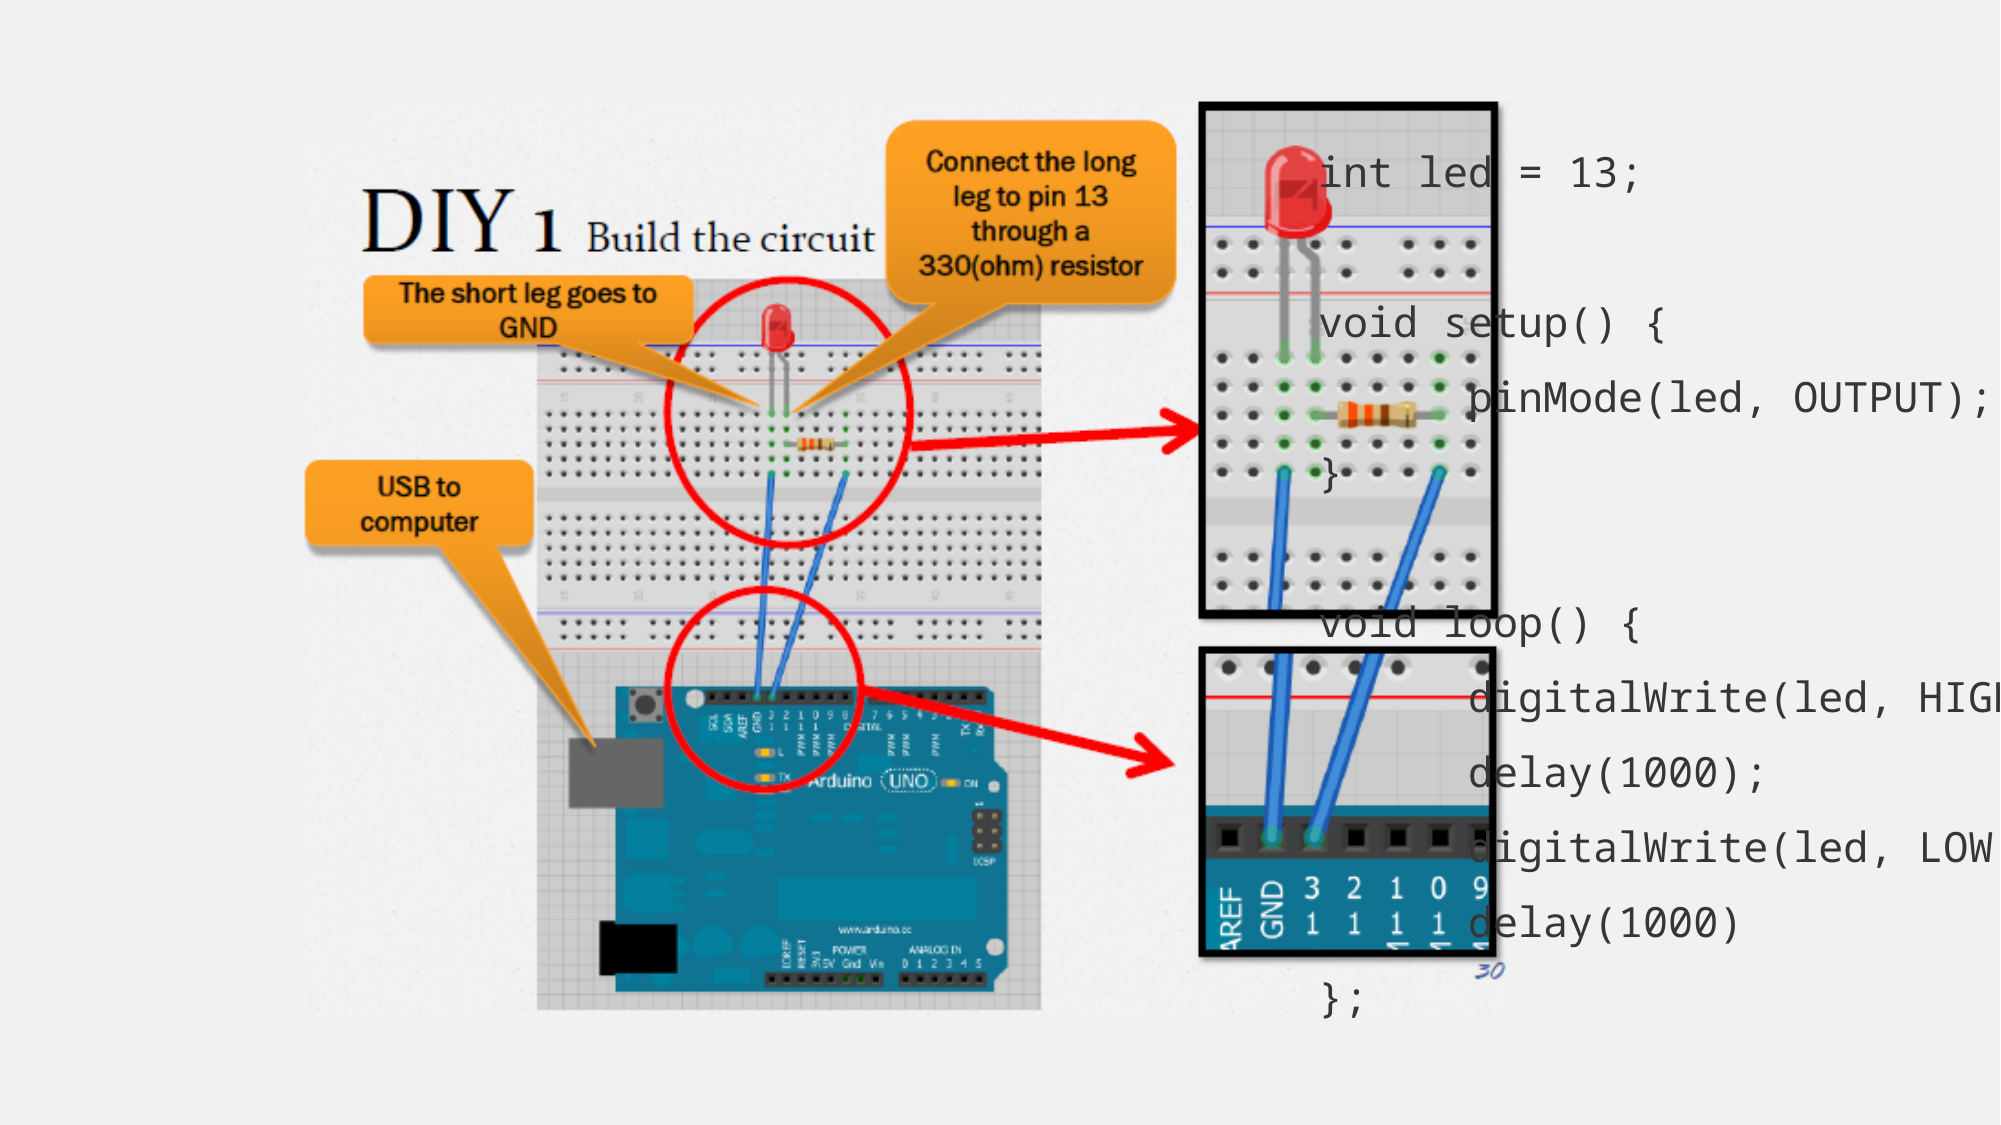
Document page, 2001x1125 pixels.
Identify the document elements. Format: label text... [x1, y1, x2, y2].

text_box int led = 13; void setup() { pinMode(led, OUTPUT); } void loop() { digitalWrite(led, HIGH); delay(1000); digitalWrite(led, LOW); delay(1000) }; [1303, 113, 2000, 1029]
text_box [241, 51, 1510, 1017]
